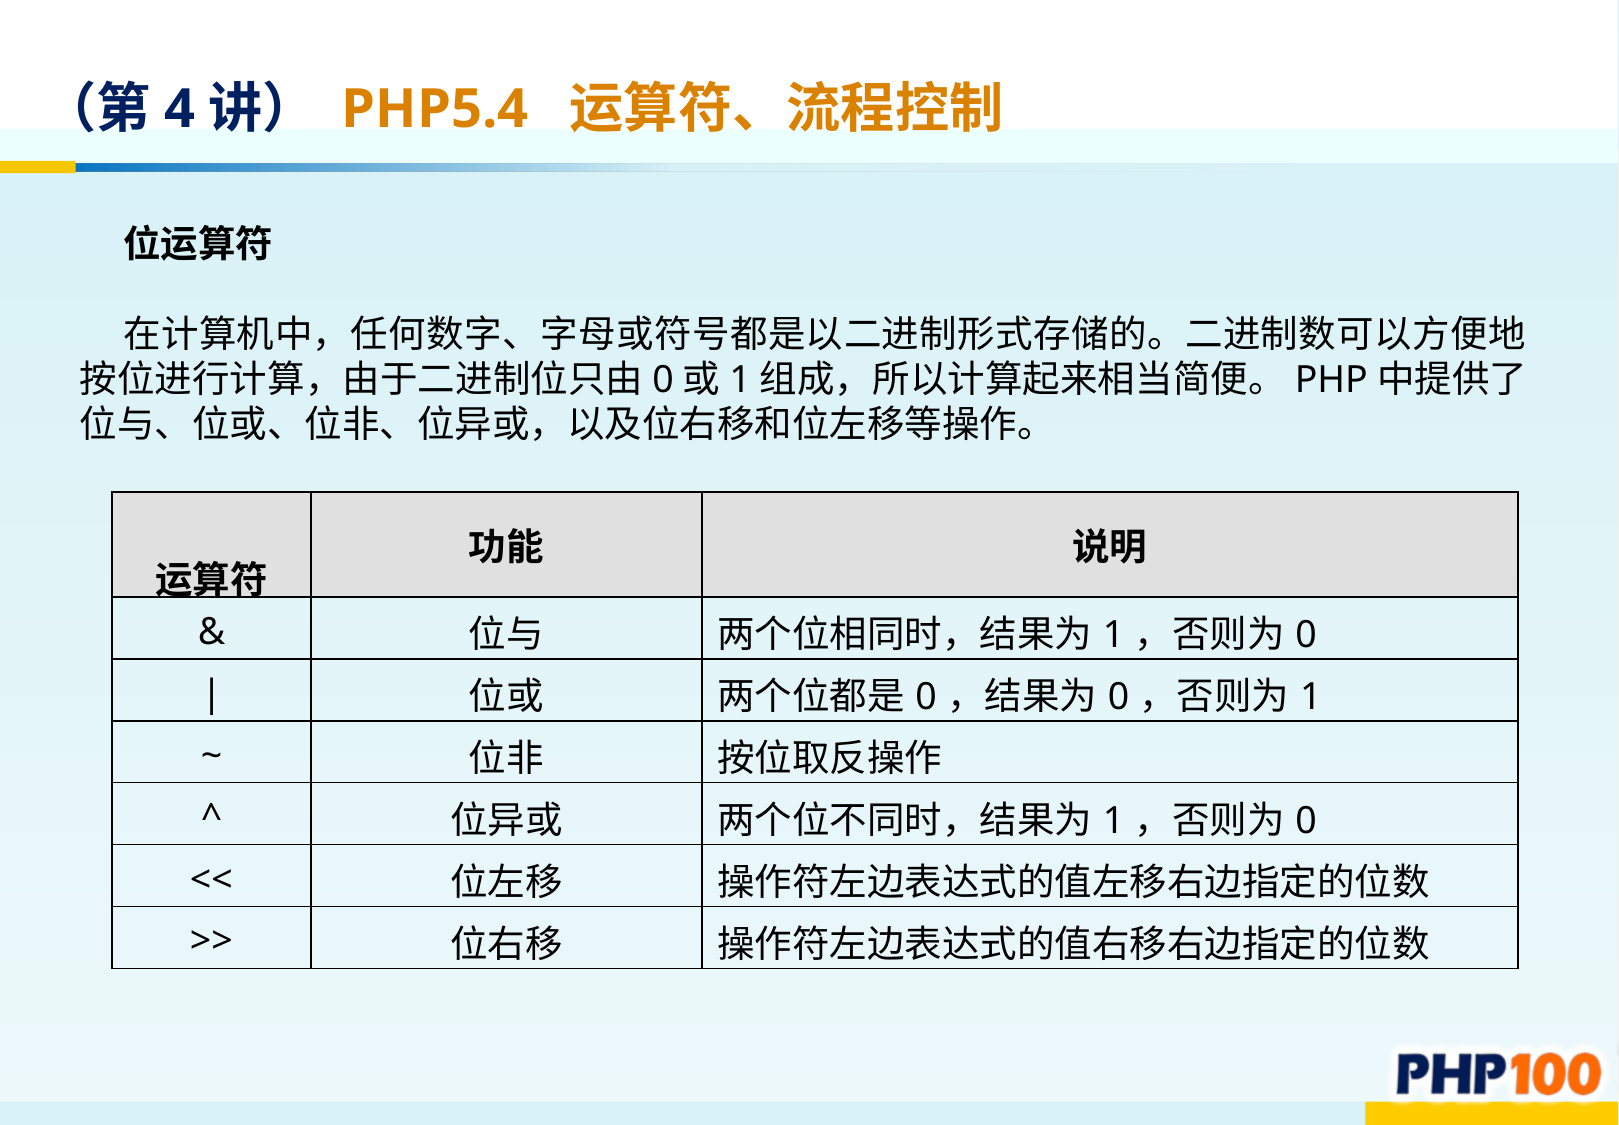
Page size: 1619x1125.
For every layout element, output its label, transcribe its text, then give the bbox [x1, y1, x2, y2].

table_cell 位非 [312, 722, 701, 782]
text_box （第4讲） PHP5.4 运算符、流程控制 [27, 66, 1031, 146]
table_cell 操作符左边表达式的值右移右边指定的位数 [703, 907, 1517, 968]
table_cell & [113, 598, 310, 658]
table_cell 位右移 [312, 907, 701, 968]
table_cell 两个位都是0，结果为0，否则为1 [703, 660, 1517, 720]
table_header 说明 [703, 493, 1517, 596]
table_cell << [113, 845, 310, 906]
table_cell >> [113, 907, 310, 968]
table_header 功能 [312, 493, 701, 596]
table_cell 位左移 [312, 845, 701, 906]
table_cell | [113, 660, 310, 720]
table_cell 两个位相同时，结果为1，否则为0 [703, 598, 1517, 658]
table_cell 操作符左边表达式的值左移右边指定的位数 [703, 845, 1517, 906]
picture [1385, 1042, 1619, 1107]
table_cell ~ [113, 722, 310, 782]
table_cell 位与 [312, 598, 701, 658]
table_cell 位或 [312, 660, 701, 720]
table_cell 两个位不同时，结果为1，否则为0 [703, 783, 1517, 844]
table_cell ^ [113, 783, 310, 844]
text_box 位运算符 在计算机中，任何数字、字母或符号都是以二进制形式存储的。二进制数可以方便地按位进行计算，由于二进制位只由0或1组成，所以计算起来相当简便。PHP中提供了位与、位或、位非、位异或，以及位右移和位左移等操作。 [64, 220, 1542, 446]
table_cell 位异或 [312, 783, 701, 844]
table_header 运算符 [113, 493, 310, 596]
picture [76, 162, 1304, 173]
table_cell 按位取反操作 [703, 722, 1517, 782]
